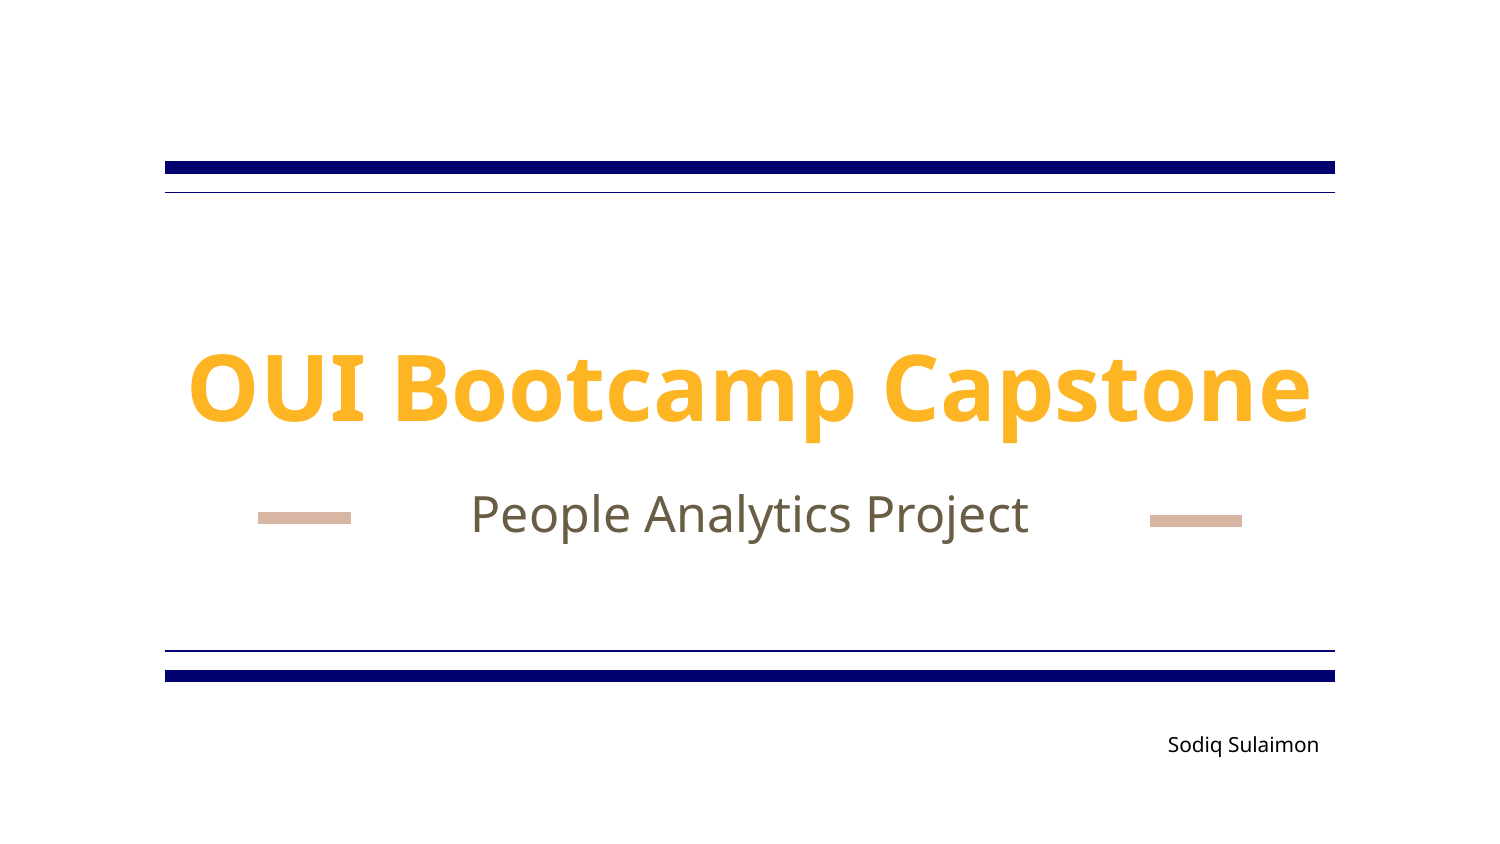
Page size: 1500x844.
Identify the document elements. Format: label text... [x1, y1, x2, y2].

title OUI Bootcamp Capstone [164, 287, 1336, 456]
subtitle People Analytics Project [350, 467, 1150, 598]
